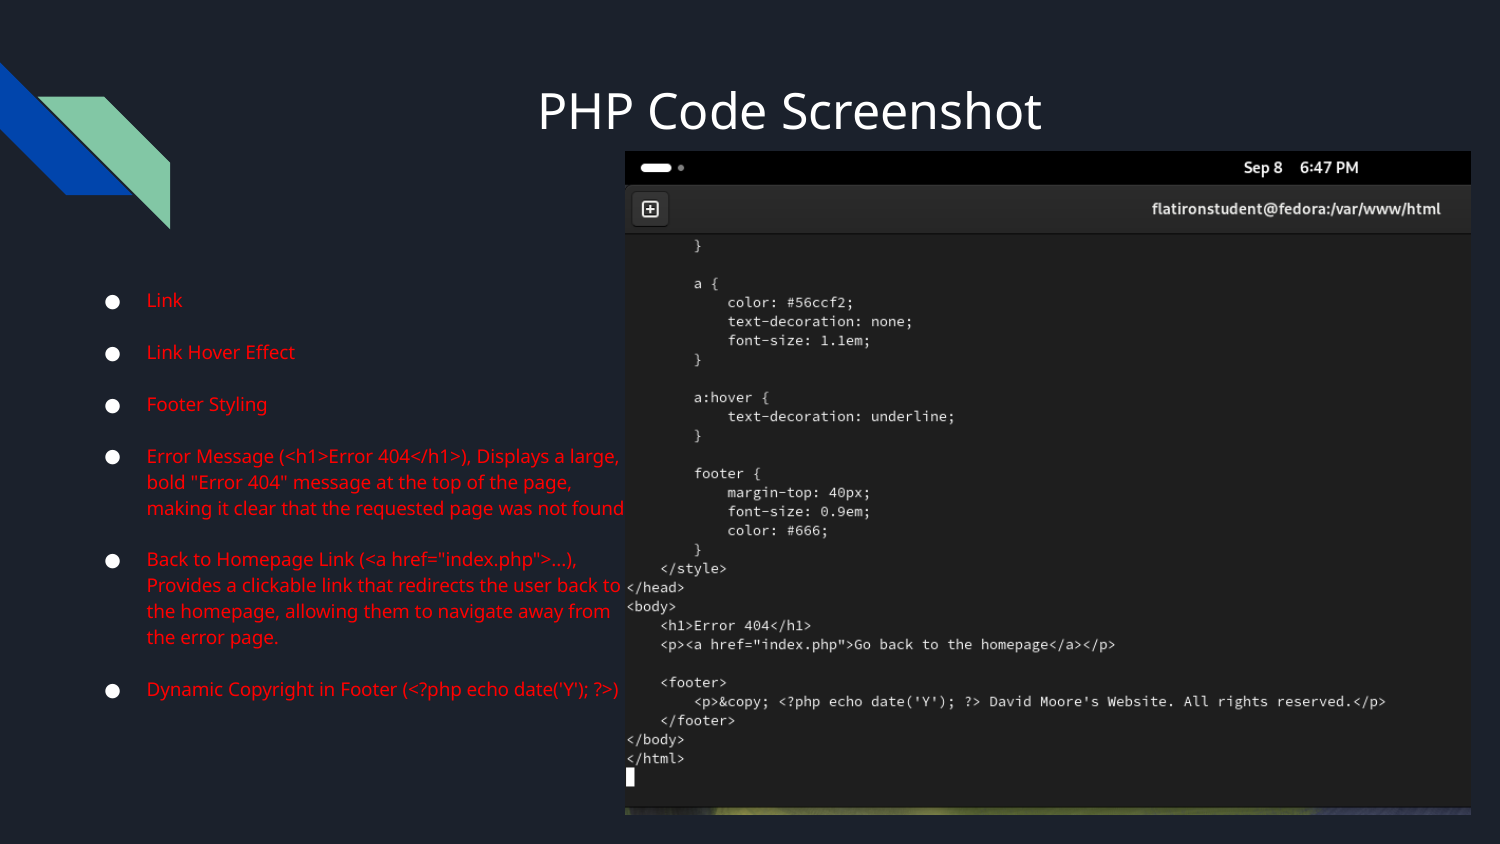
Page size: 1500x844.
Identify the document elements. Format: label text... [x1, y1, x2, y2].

title PHP Code Screenshot [212, 64, 1368, 215]
list Link Link Hover Effect Footer Styling Error Message (<h1>Error 404</h1>), Displays a large, bold "Error 404" message at the top of the page, making it clear that the requested page was not found. Back to Homepage Link (<a href="index.php">...), Provides a clickable link that redirects the user back to the homepage, allowing them to navigate away from the error page. Dynamic Copyright in Footer (<?php echo date('Y'); ?>) [89, 266, 620, 745]
picture [625, 151, 1471, 816]
